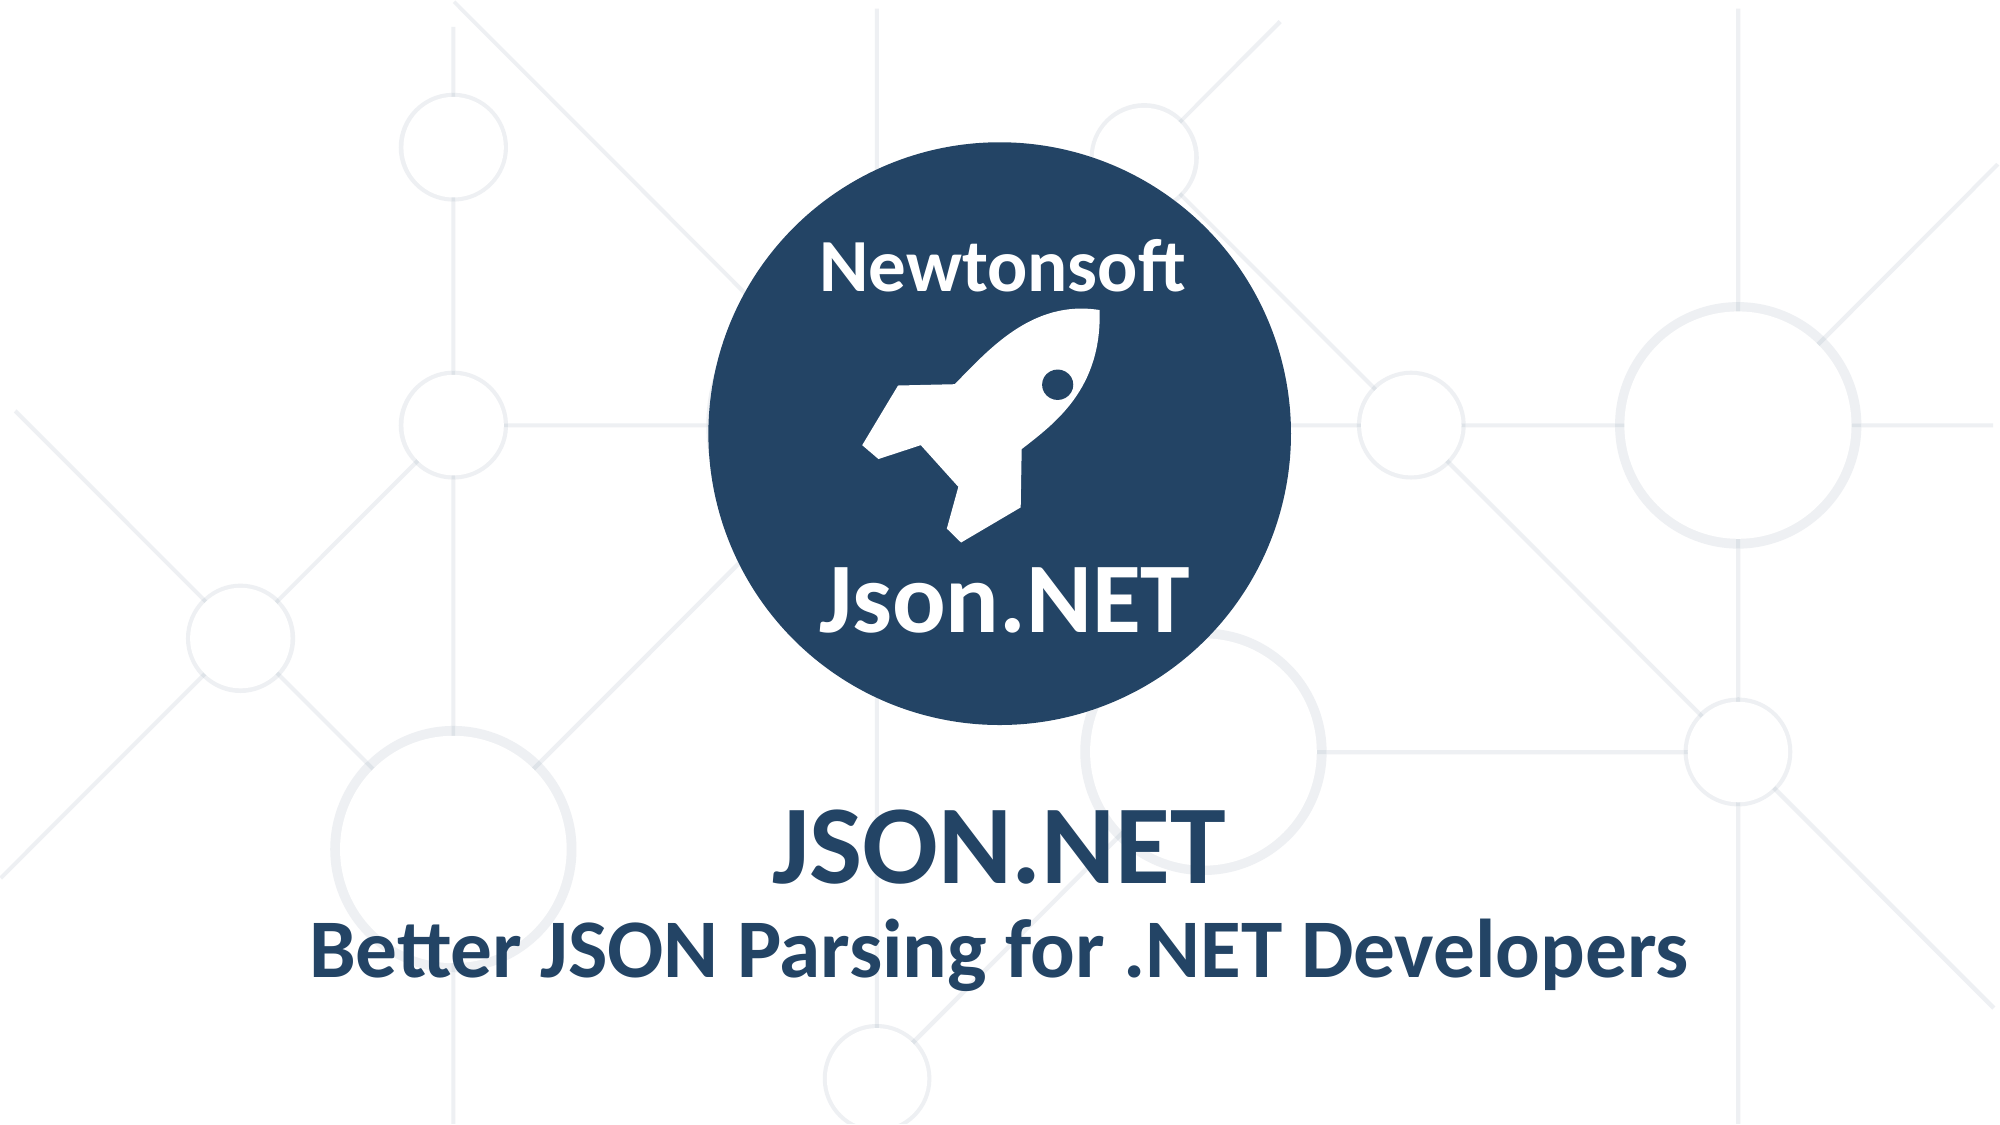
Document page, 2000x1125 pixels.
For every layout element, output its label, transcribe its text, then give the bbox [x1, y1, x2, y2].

list Better JSON Parsing for .NET Developers [100, 900, 1899, 983]
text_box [861, 308, 1100, 543]
list JSON.NET [100, 771, 1899, 898]
text_box Newtonsoft [804, 209, 1222, 314]
text_box Json.NET [804, 525, 1213, 661]
